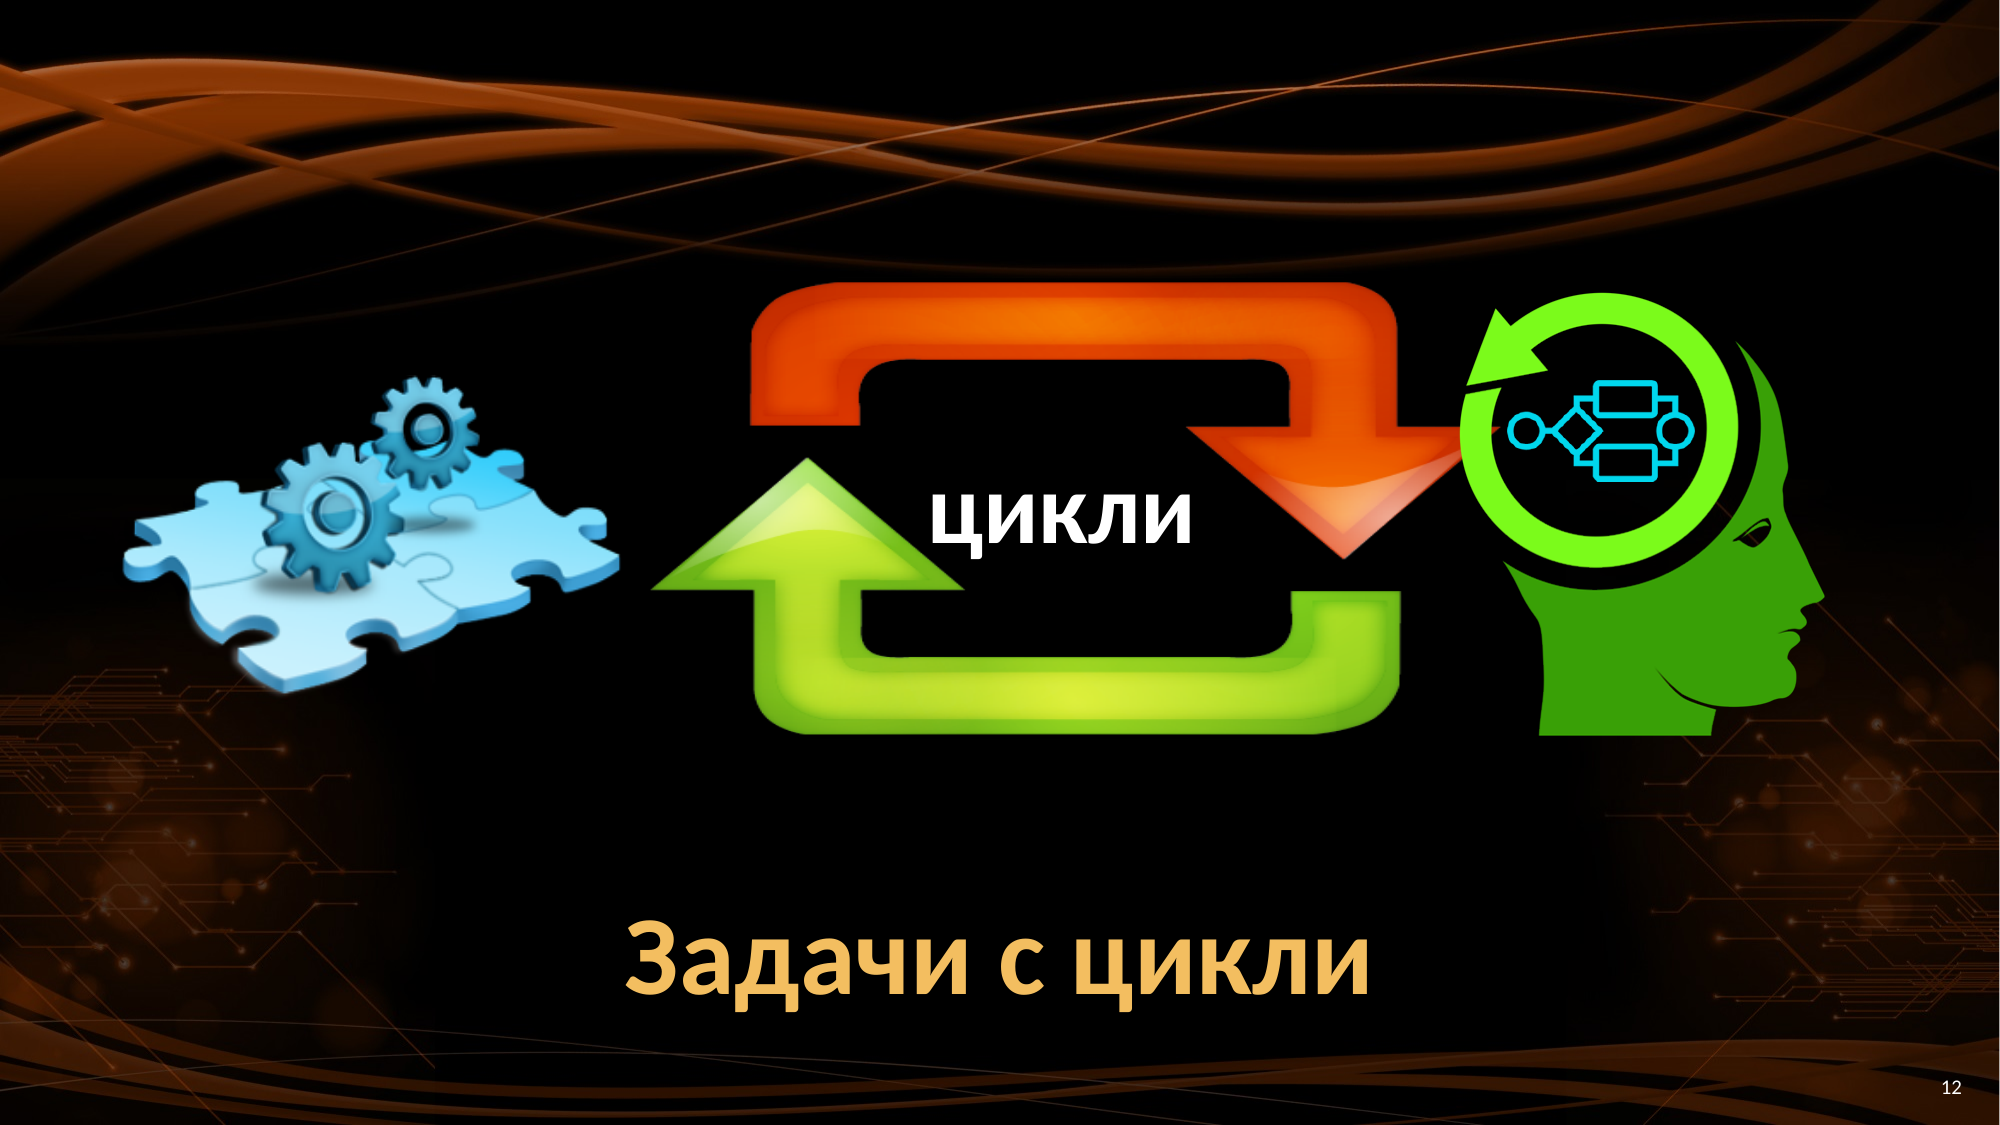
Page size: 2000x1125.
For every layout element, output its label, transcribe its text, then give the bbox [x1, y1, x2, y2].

picture [0, 0, 2000, 1125]
title Задачи с цикли [149, 890, 1850, 1025]
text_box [637, 202, 1513, 815]
text_box 12 [1897, 1070, 1968, 1103]
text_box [1449, 277, 1837, 740]
